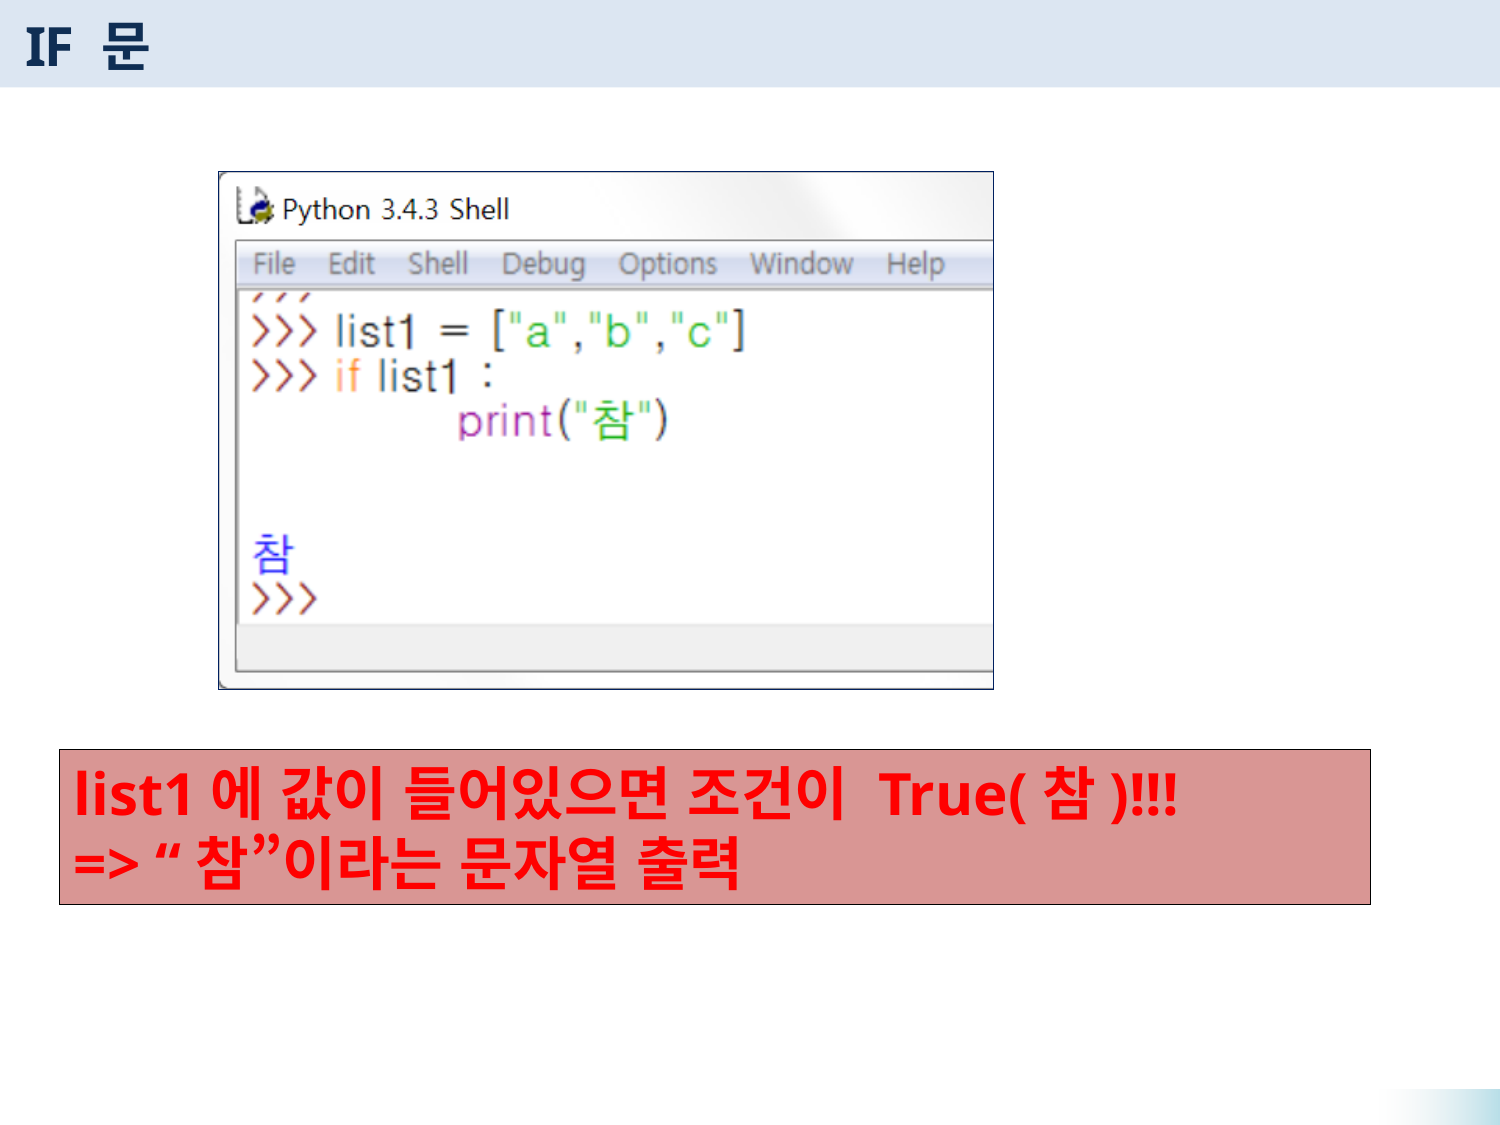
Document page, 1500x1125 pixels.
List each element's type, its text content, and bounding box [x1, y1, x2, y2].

text_box list1에 값이 들어있으면 조건이 True(참)!!! => “참”이라는 문자열 출력 [59, 749, 1371, 905]
title IF 문 [10, 5, 1288, 84]
picture [218, 170, 994, 691]
